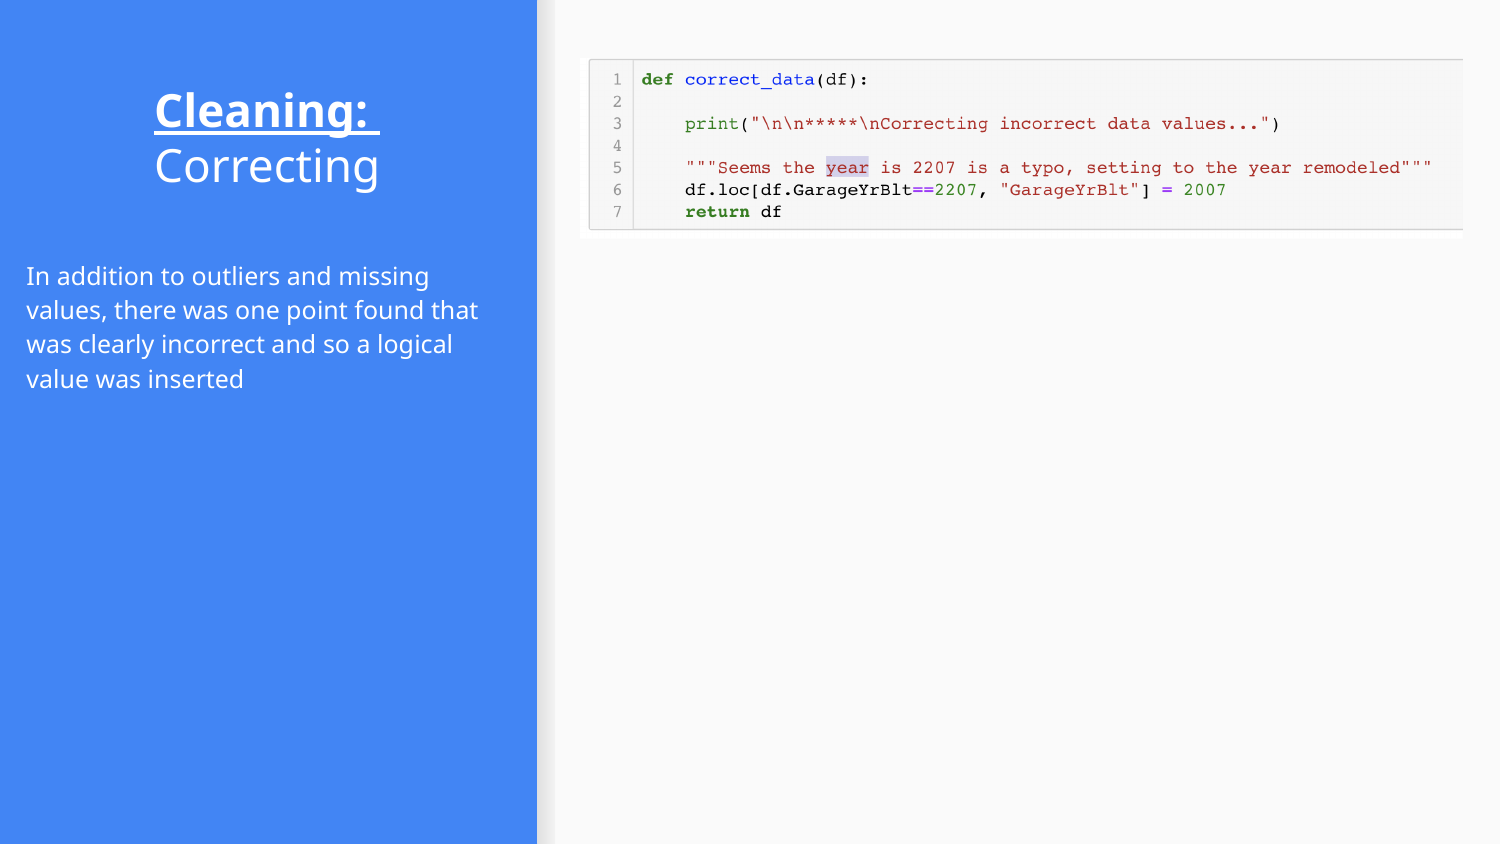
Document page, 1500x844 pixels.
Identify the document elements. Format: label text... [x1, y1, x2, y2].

picture [579, 58, 1464, 239]
list In addition to outliers and missing values, there was one point found that was clearly incorrect and so a logical value was inserted [11, 240, 523, 760]
title Cleaning: Correcting [11, 58, 523, 216]
